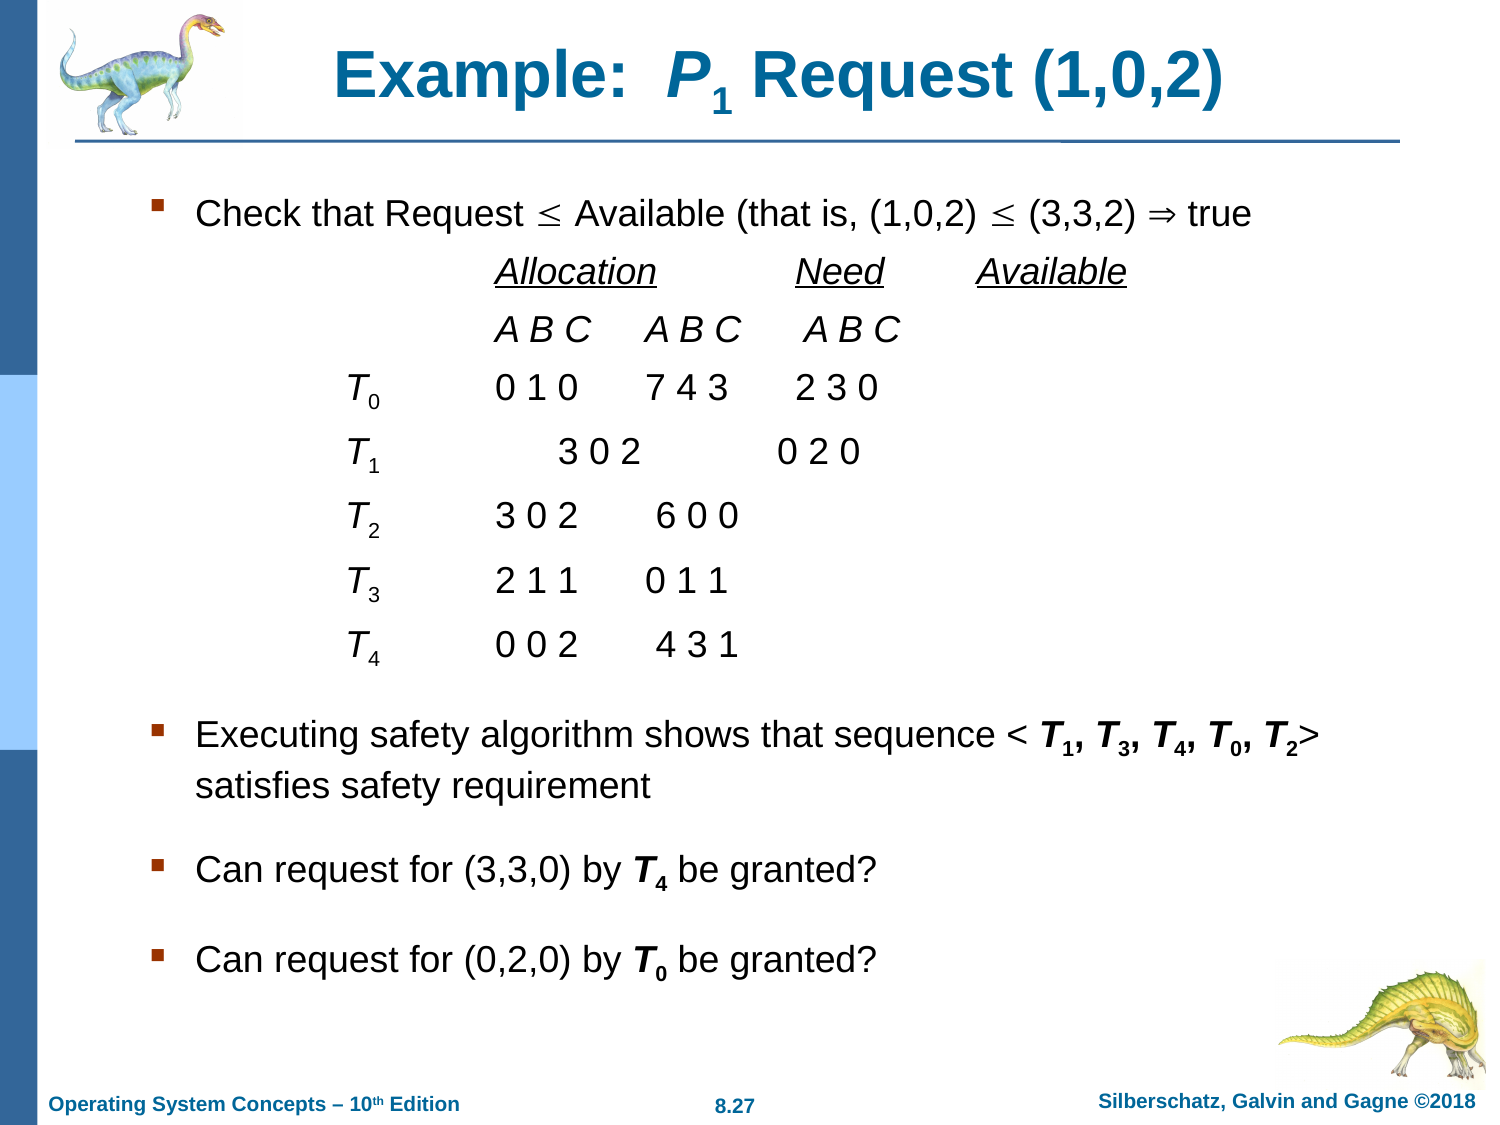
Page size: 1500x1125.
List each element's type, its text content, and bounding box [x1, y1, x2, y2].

picture [46, 0, 243, 149]
picture [1275, 959, 1486, 1090]
list Check that Request  Available (that is, (1,0,2)  (3,3,2)  true Allocation Need Available A B C A B C A B C T0 0 1 0 7 4 3 2 3 0 T1 3 0 2 0 2 0 T2 3 0 2 6 0 0 T3 2 1 1 0 1 1 T4 0 0 2 4 3 1 Executing safety algorithm shows that sequence < T1, T3, T4, T0, T2> satisfies safety requirement Can request for (3,3,0) by T4 be granted? Can request for (0,2,0) by T0 be granted? [133, 181, 1425, 1019]
title Example: P1 Request (1,0,2) [134, 35, 1425, 130]
